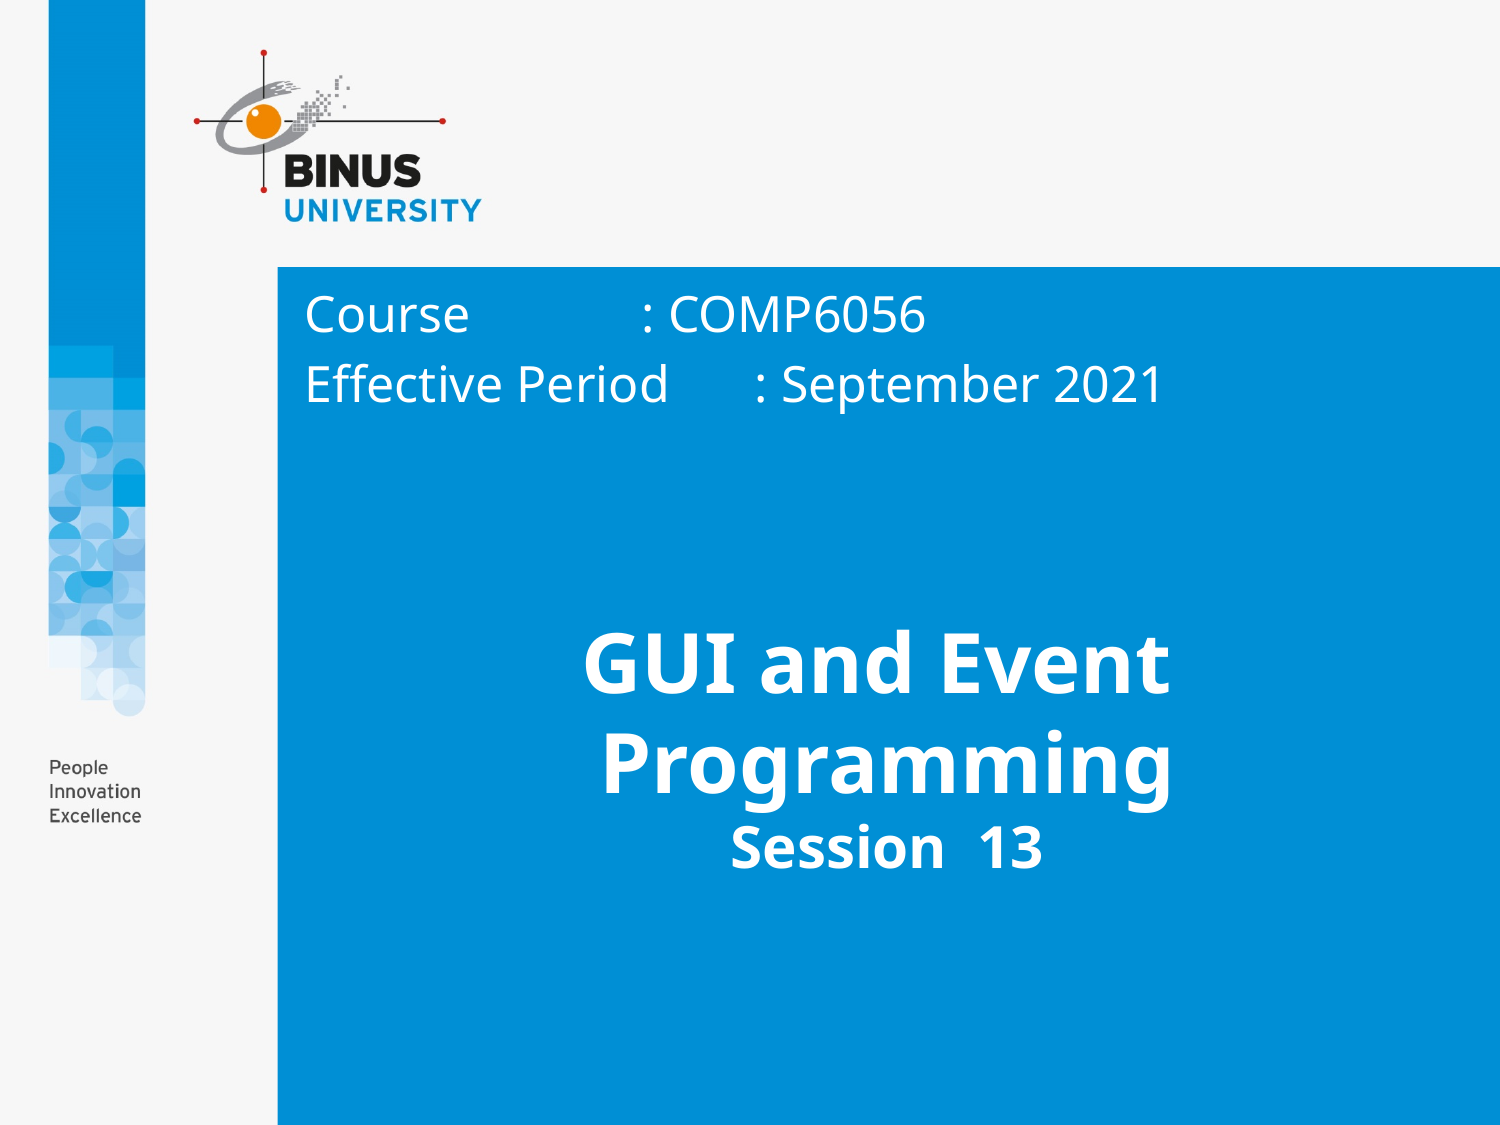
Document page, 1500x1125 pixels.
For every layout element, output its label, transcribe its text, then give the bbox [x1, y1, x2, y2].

title GUI and Event Programming Session 13 [275, 549, 1500, 942]
text_box Course : COMP6056 Effective Period : September 2021 [289, 275, 1450, 429]
picture [0, 0, 1500, 845]
